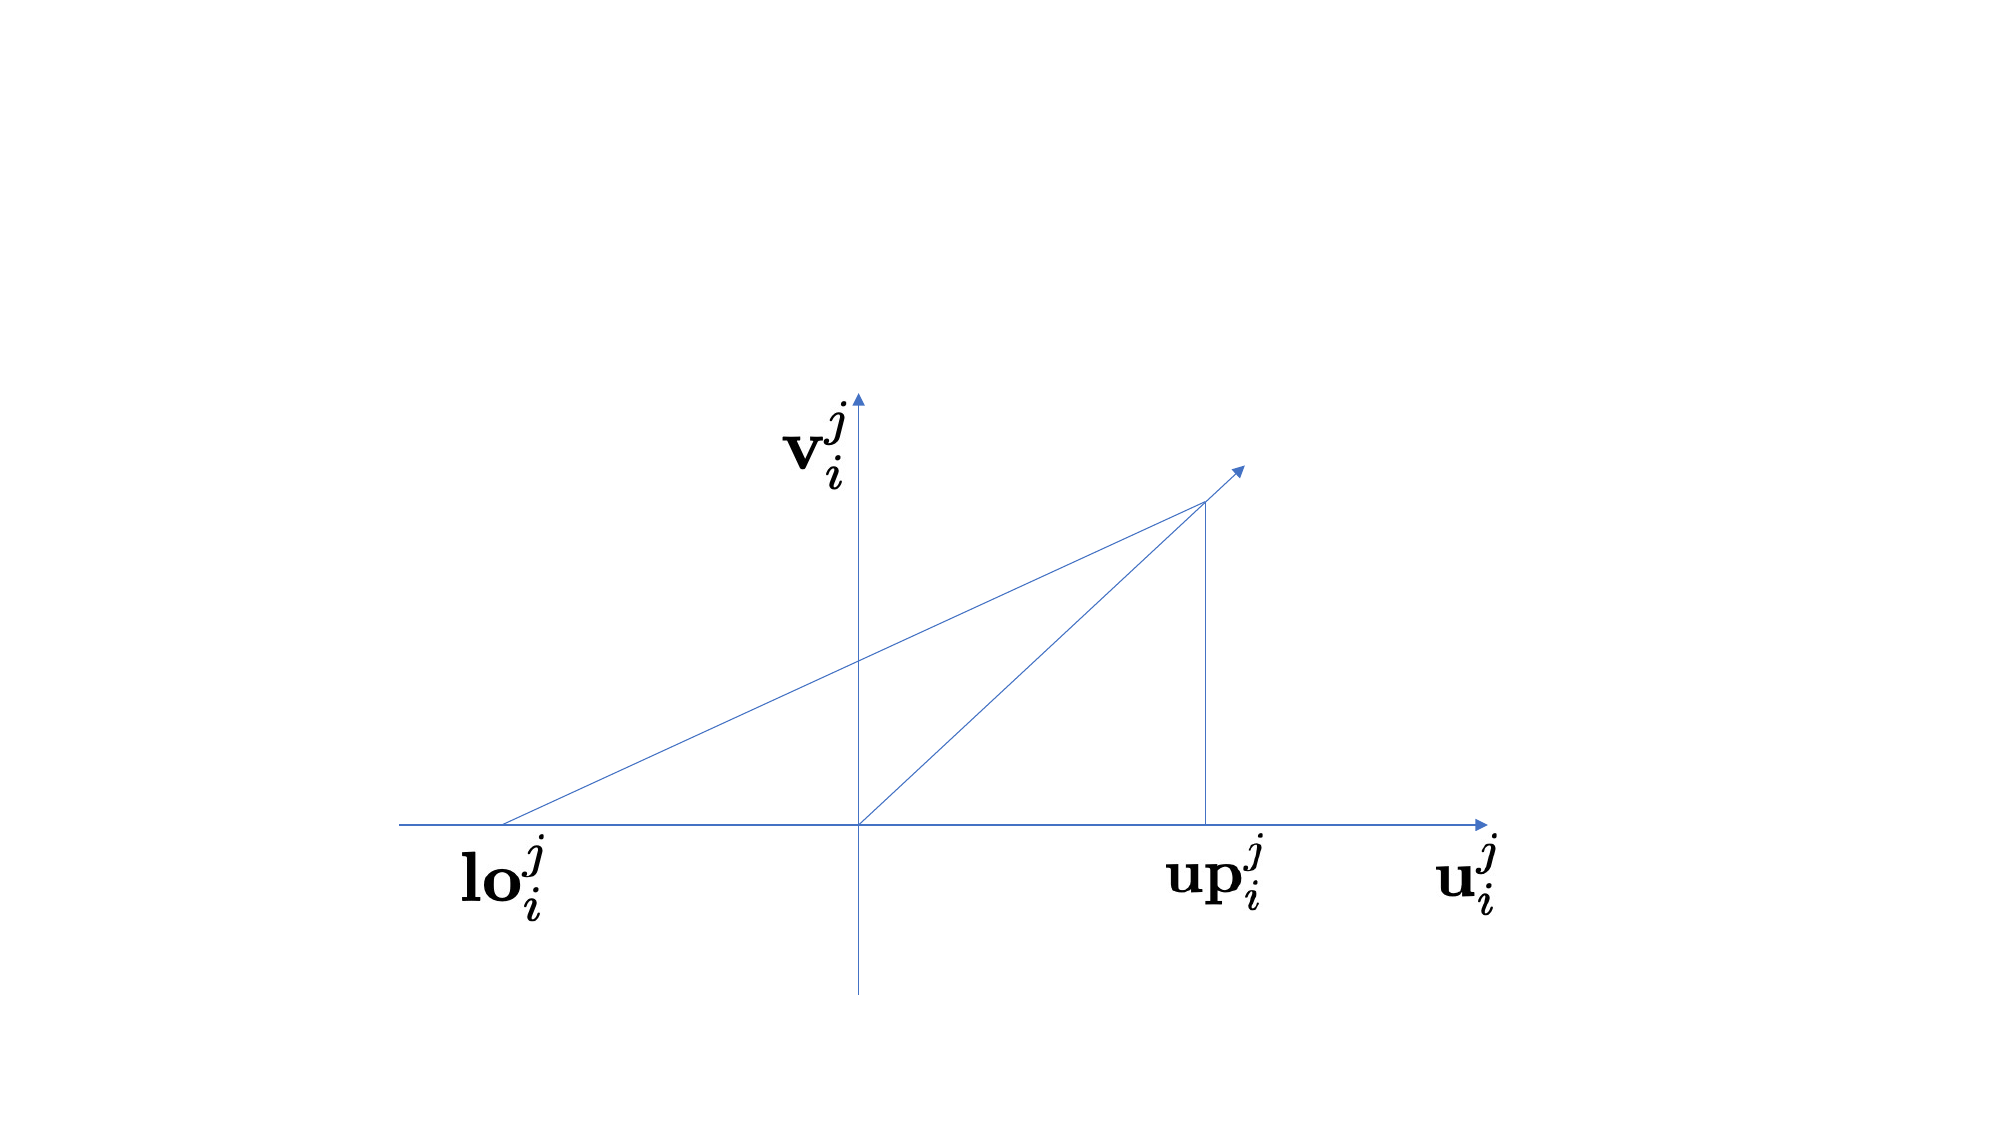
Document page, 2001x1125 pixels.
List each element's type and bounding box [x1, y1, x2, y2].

text_box [501, 501, 1205, 825]
picture [1165, 831, 1263, 911]
picture [781, 399, 848, 491]
picture [1436, 831, 1497, 916]
picture [462, 832, 544, 922]
text_box [858, 465, 1245, 825]
